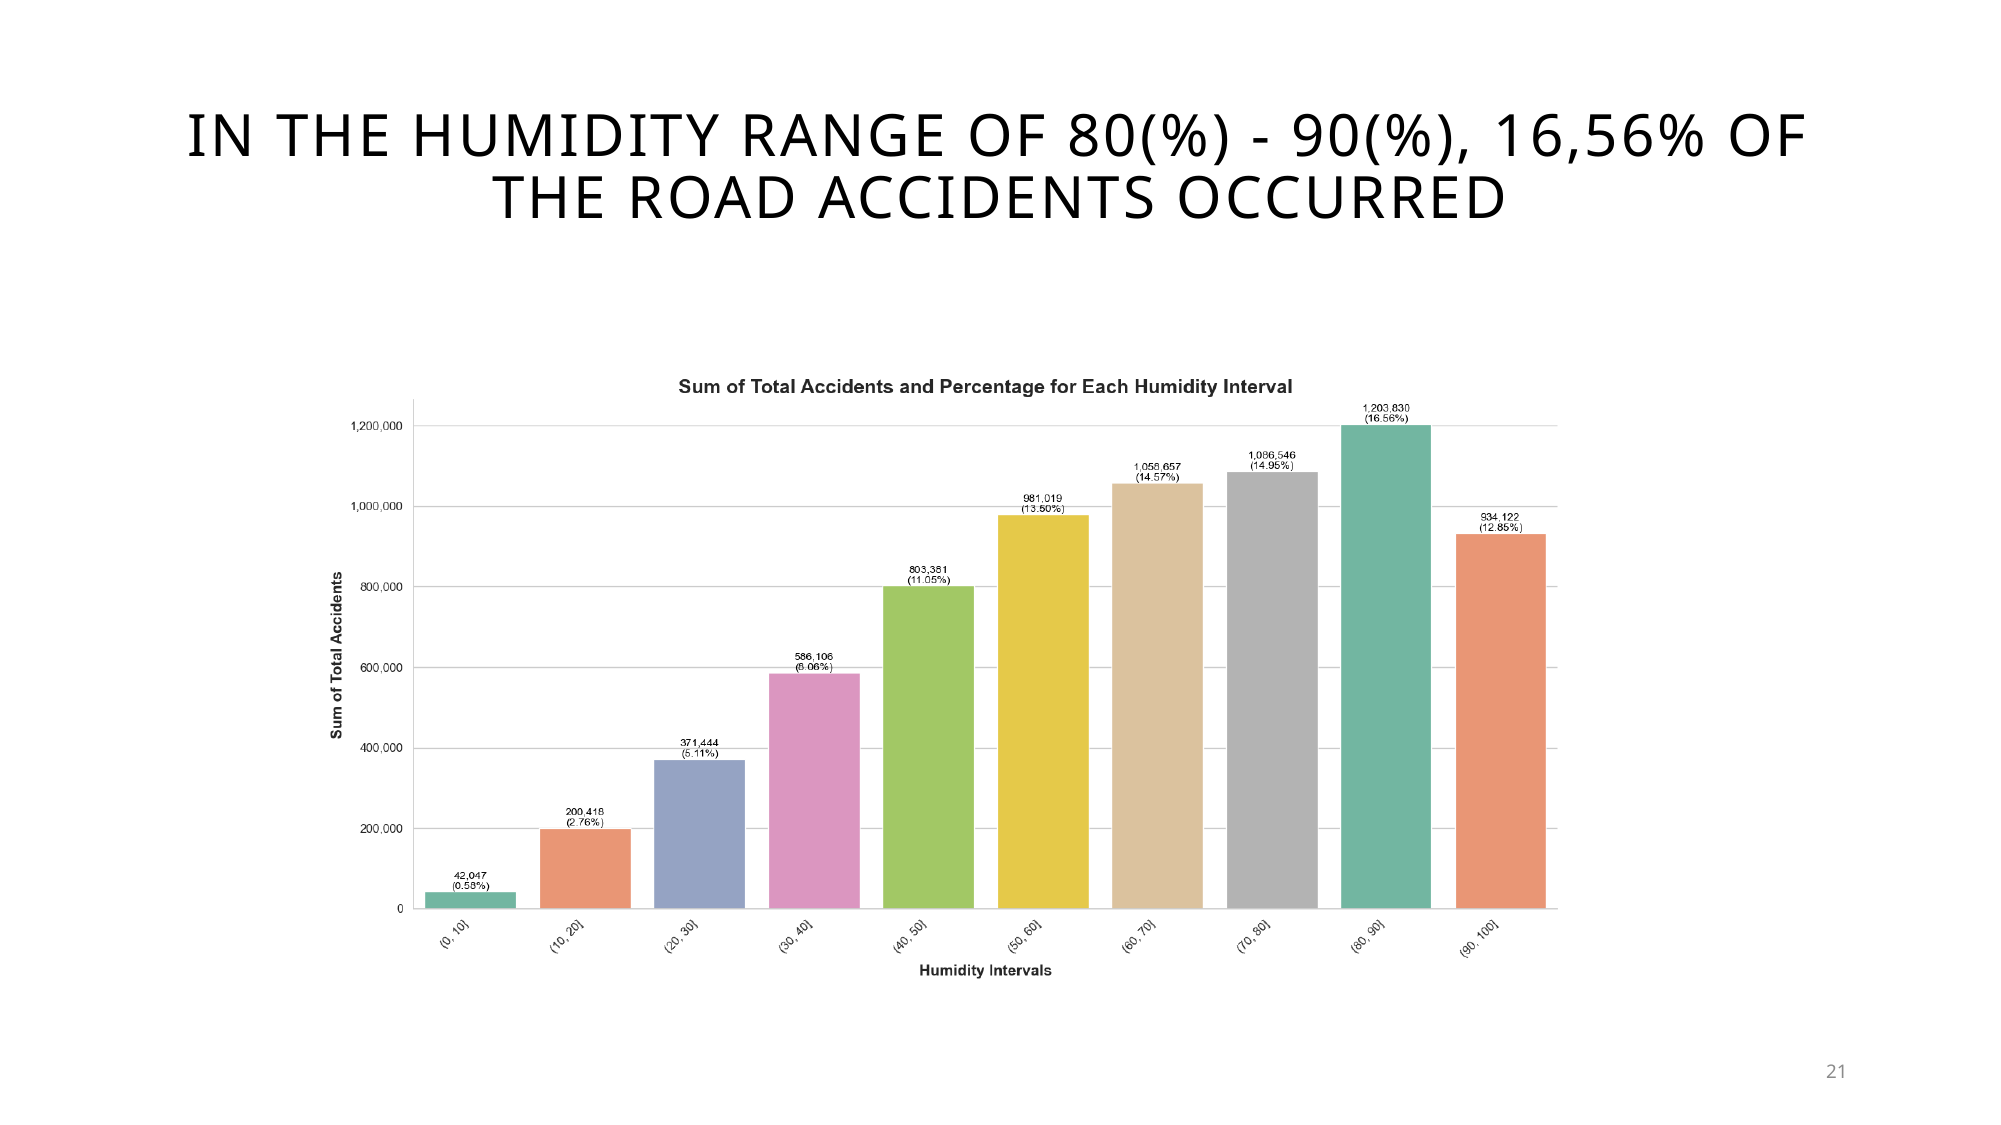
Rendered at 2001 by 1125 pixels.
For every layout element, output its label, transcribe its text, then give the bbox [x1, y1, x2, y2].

slide_number 21 [1412, 1042, 1863, 1103]
title In the humidity range of 80(%) - 90(%), 16,56% of the road accidents occurred [137, 59, 1863, 278]
picture [322, 371, 1565, 986]
